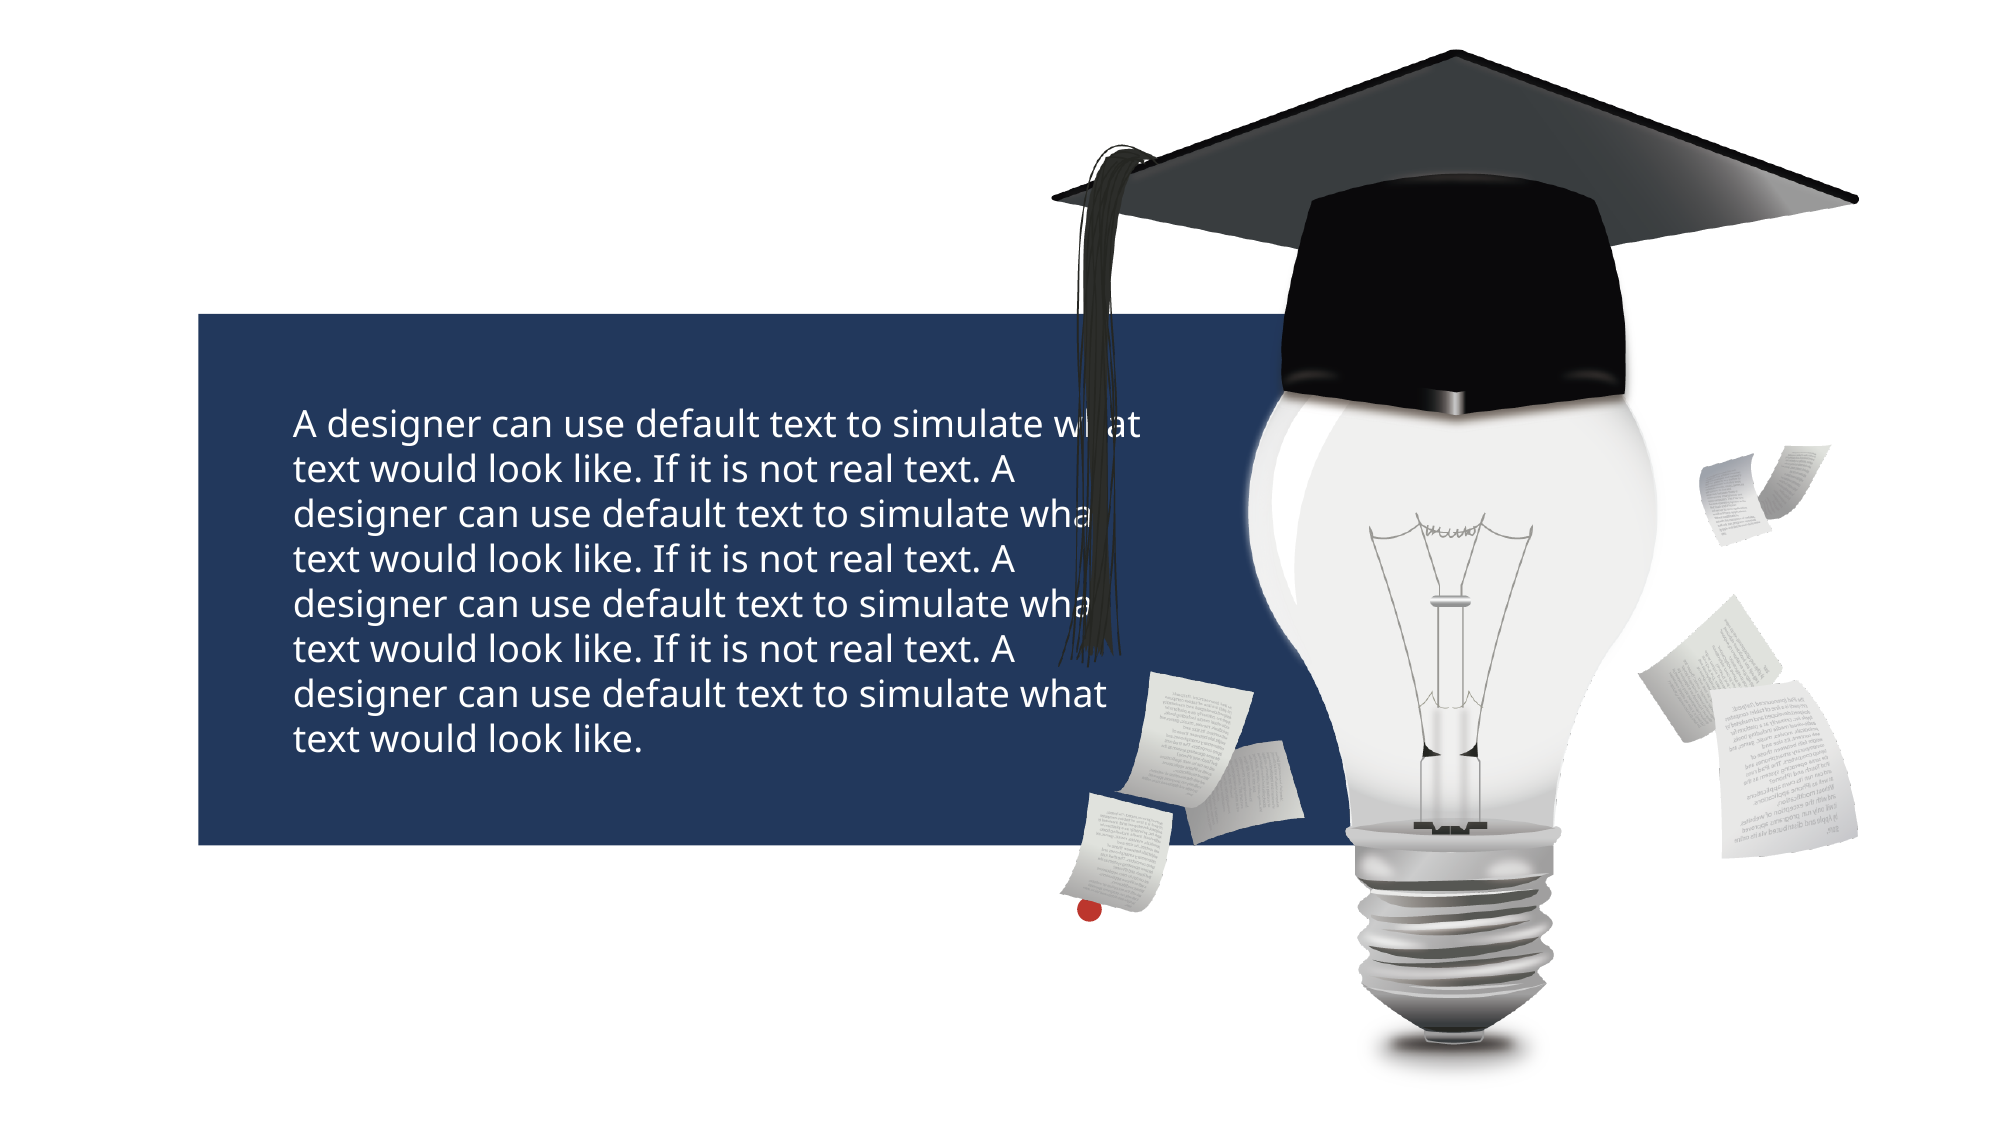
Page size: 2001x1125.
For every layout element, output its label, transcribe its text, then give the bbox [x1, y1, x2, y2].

picture [1007, 0, 1906, 1125]
text_box [197, 313, 1007, 846]
text_box A designer can use default text to simulate what text would look like. If it is not real text. A designer can use default text to simulate what text would look like. If it is not real text. A designer can use default text to simulate what text would look like. If it is not real text. A designer can use default text to simulate what text would look like. [278, 392, 1007, 768]
